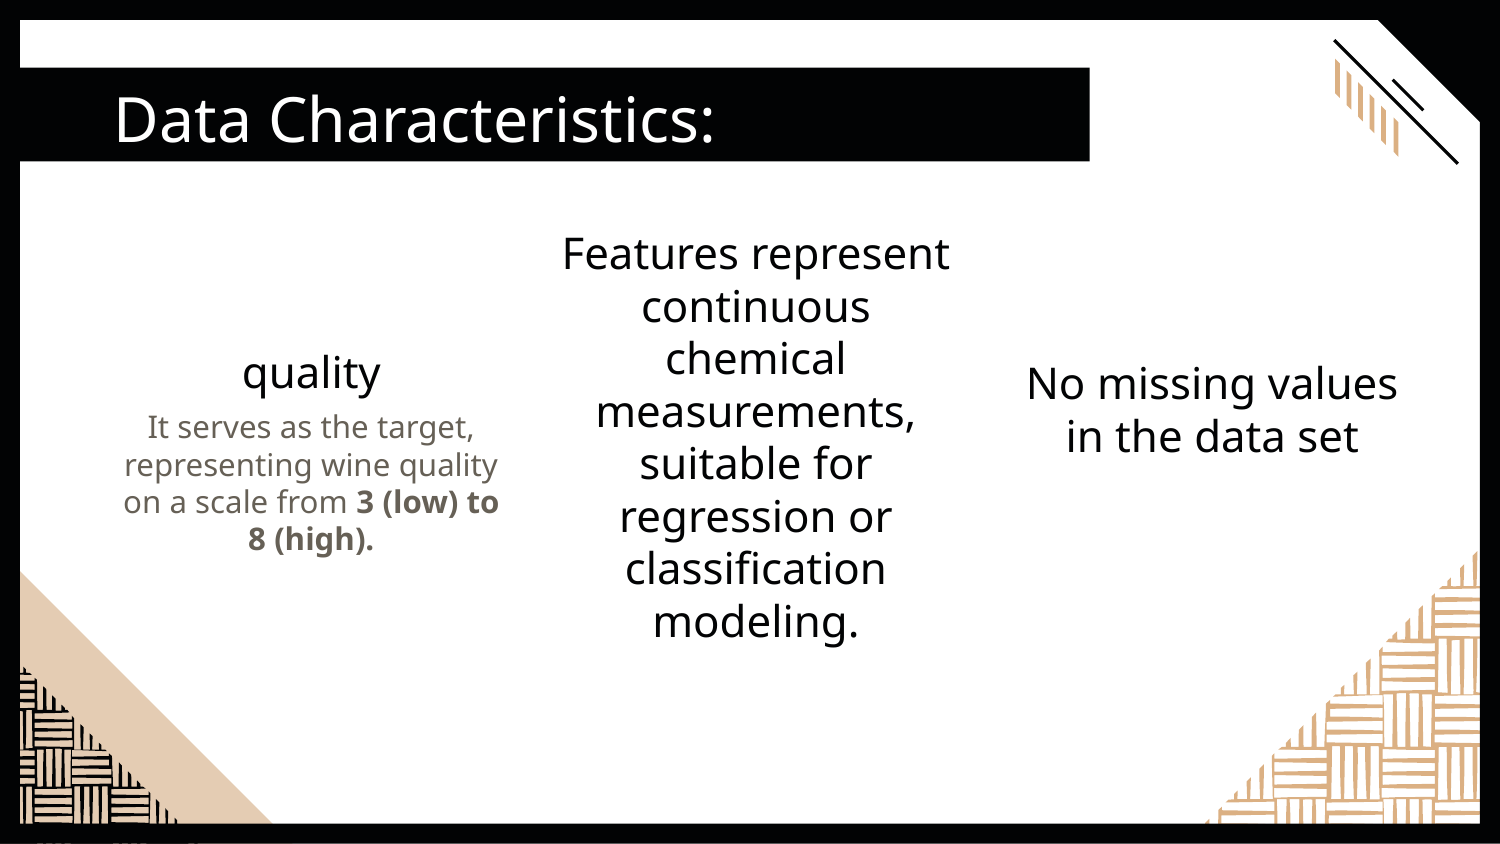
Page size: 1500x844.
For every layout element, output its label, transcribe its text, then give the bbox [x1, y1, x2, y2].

title Features represent continuous chemical measurements, suitable for regression or classification modeling. [543, 392, 969, 480]
title No missing values in the data set [999, 364, 1425, 452]
title Data Characteristics: [98, 70, 1378, 165]
title It serves as the target, representing wine quality on a scale from 3 (low) to 8 (high). [98, 392, 525, 517]
title quality [98, 327, 524, 392]
